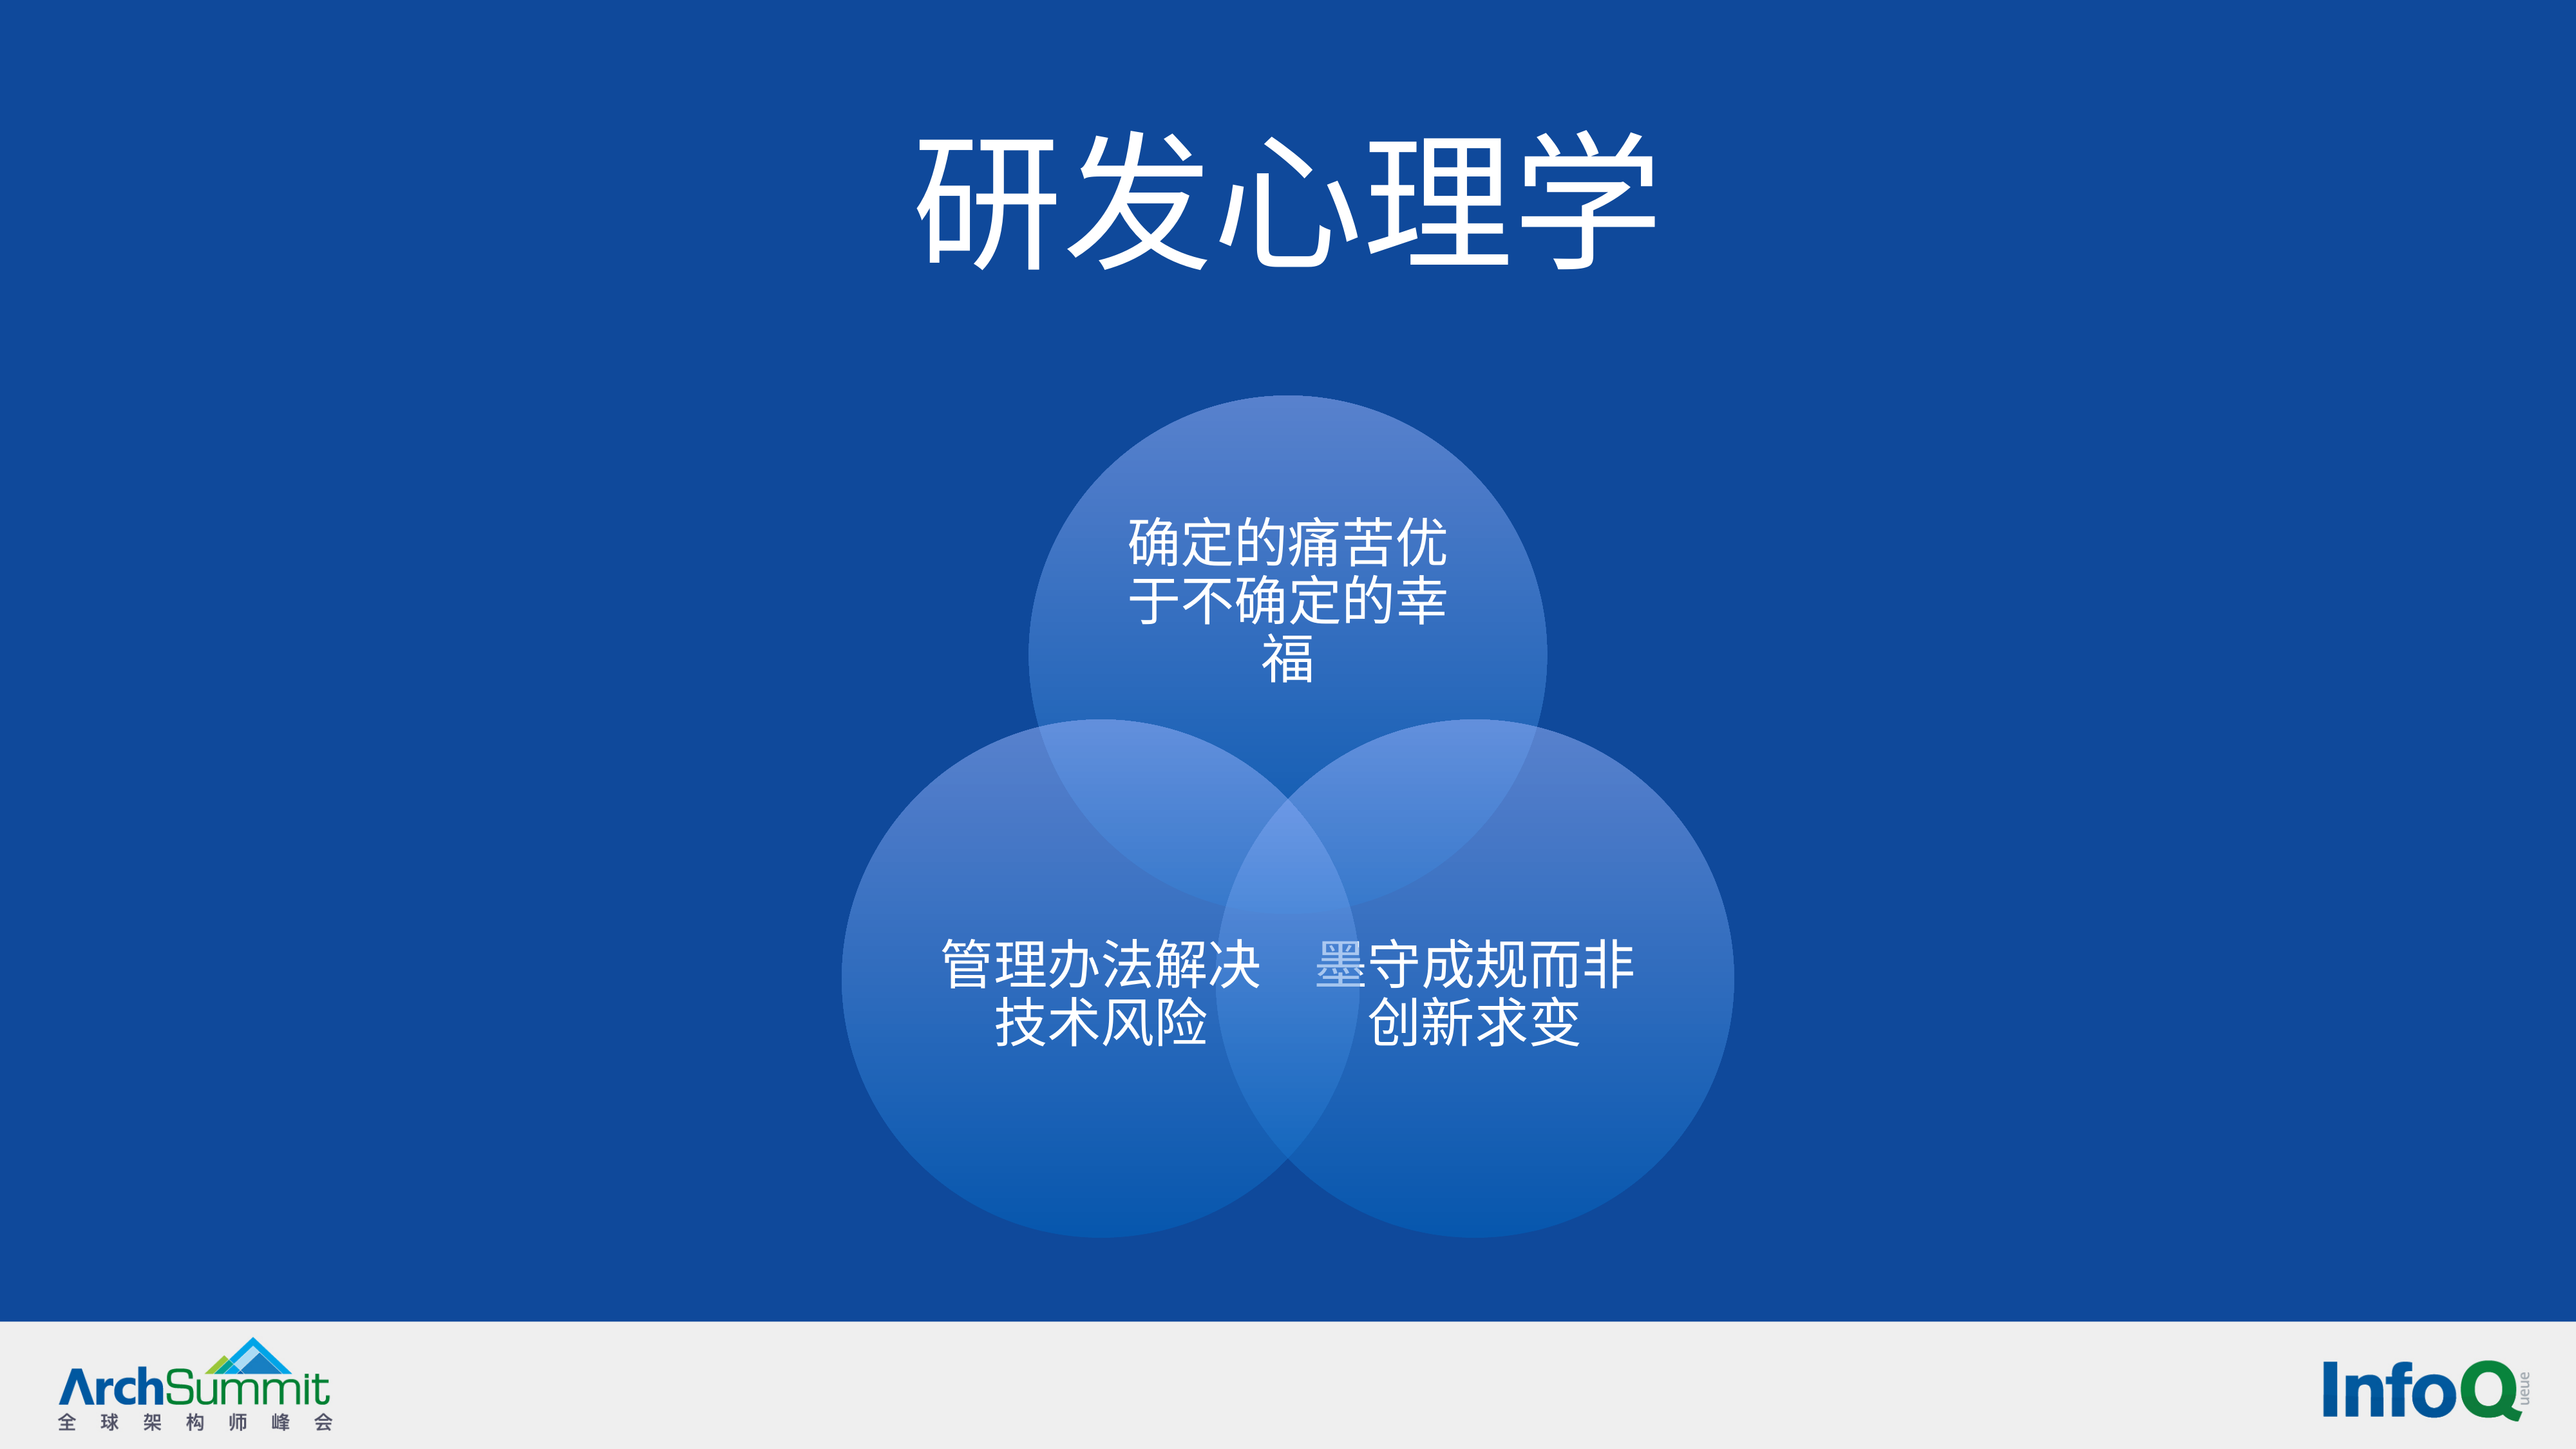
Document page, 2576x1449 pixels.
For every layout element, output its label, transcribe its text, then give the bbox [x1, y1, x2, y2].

picture [0, 0, 2576, 1449]
title 研发心理学 [112, 37, 2464, 359]
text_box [113, 384, 2463, 1249]
